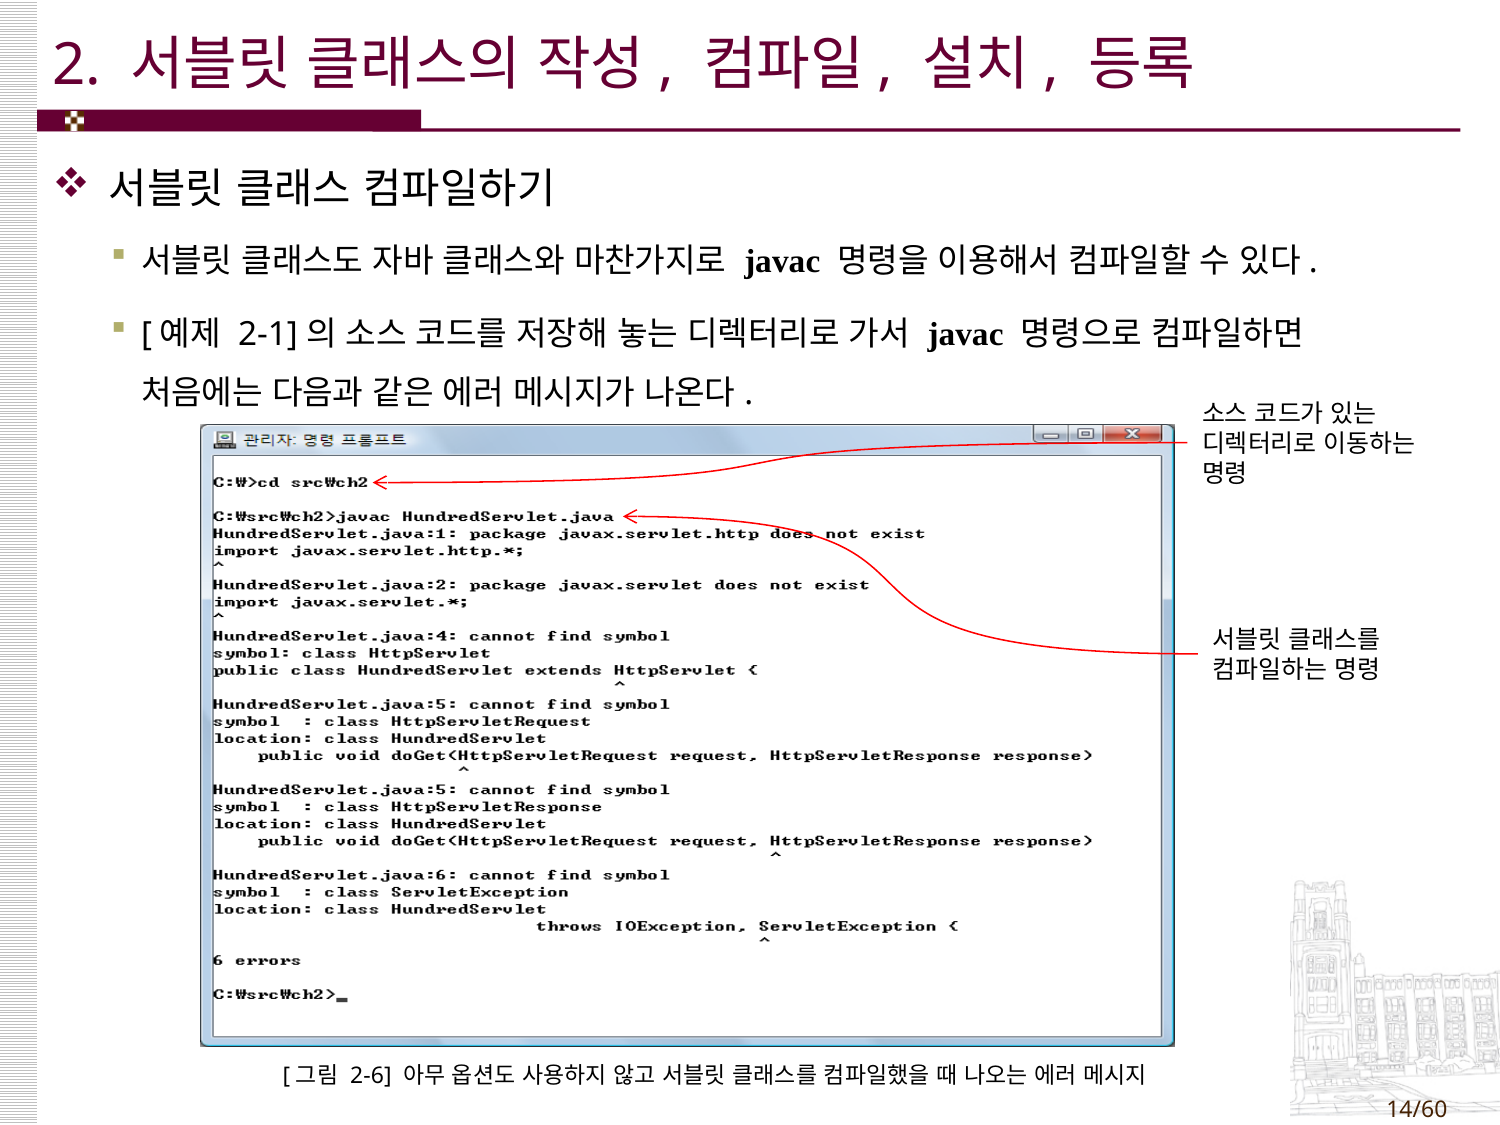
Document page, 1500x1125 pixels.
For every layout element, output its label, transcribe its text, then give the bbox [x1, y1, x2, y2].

picture [199, 424, 1176, 1048]
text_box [372, 442, 1188, 483]
title 2. 서블릿 클래스의 작성, 컴파일, 설치, 등록 [36, 13, 1278, 109]
text_box 서블릿 클래스를 컴파일하는 명령 [1196, 614, 1400, 693]
picture [65, 111, 84, 131]
list 서블릿 클래스 컴파일하기 서블릿 클래스도 자바 클래스와 마찬가지로 javac 명령을 이용해서 컴파일할 수 있다. [예제 2-1]의 소스 코드를 저장해 놓는 디렉터리로 가서 javac 명령으로 컴파일하면 처음에는 다음과 같은 에러 메시지가 나온다. [37, 154, 1463, 1093]
picture [1290, 874, 1500, 1125]
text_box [622, 516, 1199, 655]
text_box [그림 2-6] 아무 옵션도 사용하지 않고 서블릿 클래스를 컴파일했을 때 나오는 에러 메시지 [223, 1054, 1202, 1096]
text_box 소스 코드가 있는 디렉터리로 이동하는 명령 [1185, 403, 1477, 482]
